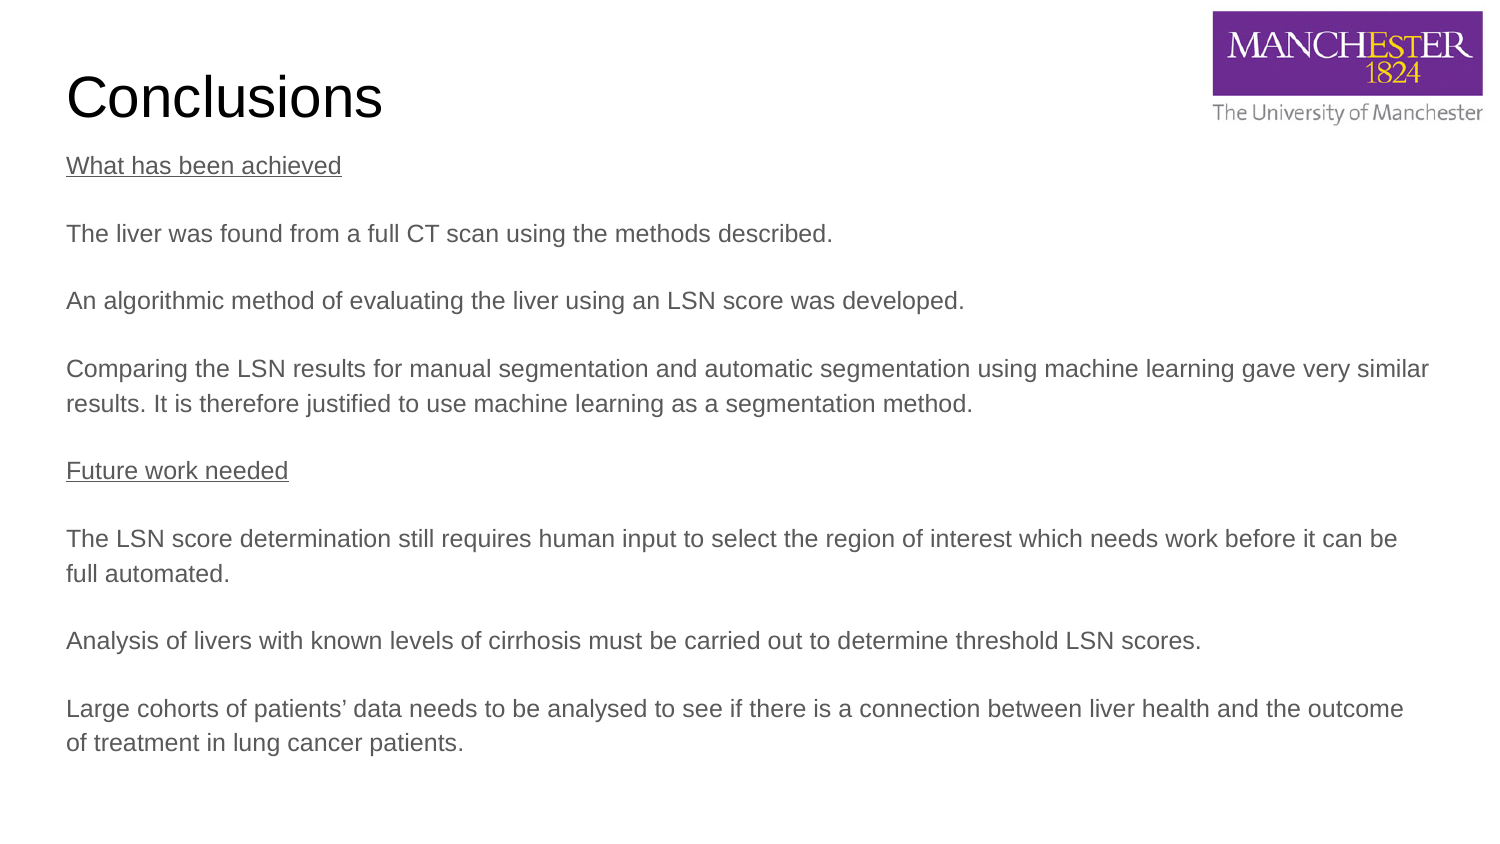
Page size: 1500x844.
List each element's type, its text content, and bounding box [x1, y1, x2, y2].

picture [1191, 0, 1491, 136]
list What has been achieved The liver was found from a full CT scan using the methods described. An algorithmic method of evaluating the liver using an LSN score was developed. Comparing the LSN results for manual segmentation and automatic segmentation using machine learning gave very similar results. It is therefore justified to use machine learning as a segmentation method. Future work needed The LSN score determination still requires human input to select the region of interest which needs work before it can be full automated. Analysis of livers with known levels of cirrhosis must be carried out to determine threshold LSN scores. Large cohorts of patients’ data needs to be analysed to see if there is a connection between liver health and the outcome of treatment in lung cancer patients. [51, 130, 1449, 750]
title Conclusions [51, 43, 1449, 130]
